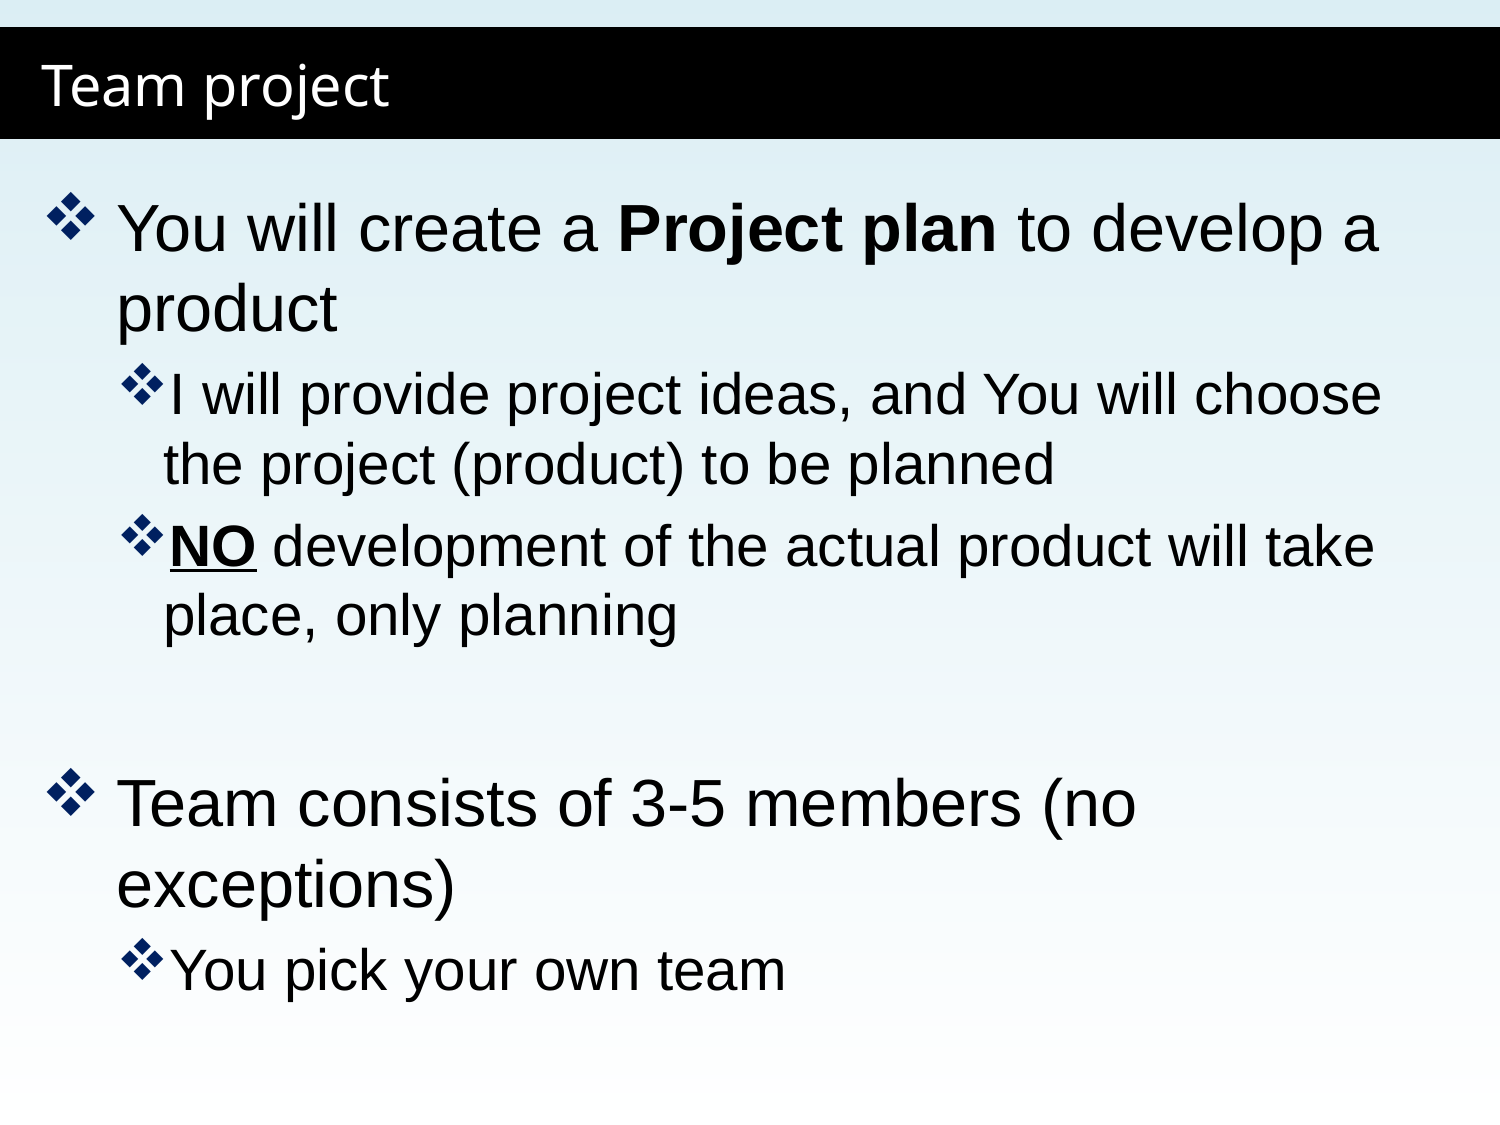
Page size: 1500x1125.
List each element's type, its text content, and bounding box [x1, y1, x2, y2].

title Team project [41, 48, 1483, 118]
list You will create a Project plan to develop a product I will provide project ideas, and You will choose the project (product) to be planned NO development of the actual product will take place, only planning Team consists of 3-5 members (no exceptions) You pick your own team [41, 184, 1459, 1125]
